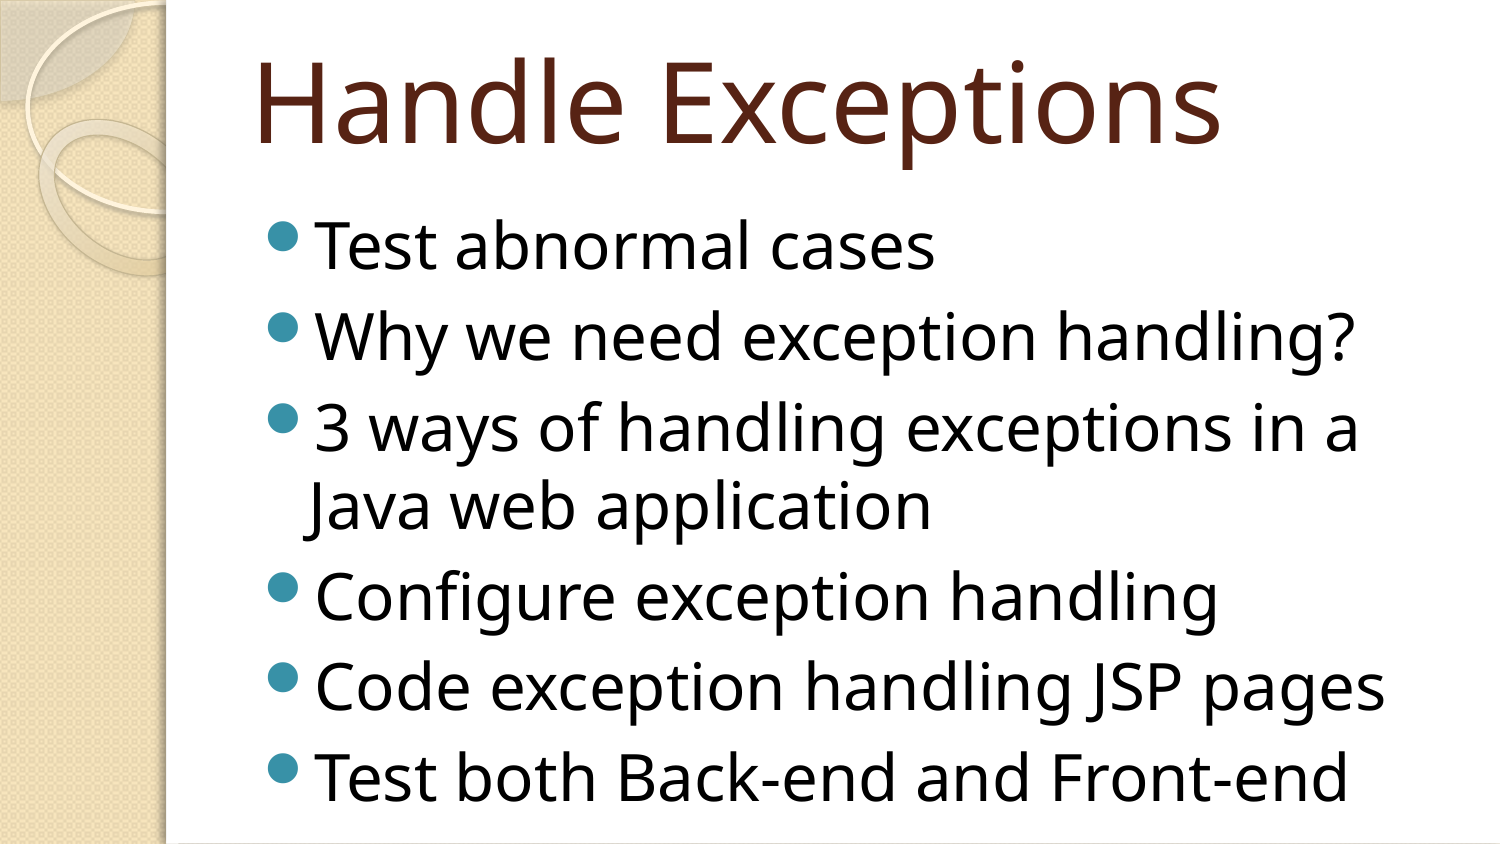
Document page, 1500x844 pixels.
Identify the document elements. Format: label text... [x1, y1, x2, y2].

title Handle Exceptions [235, 21, 1466, 175]
list Test abnormal cases Why we need exception handling? 3 ways of handling exceptions in a Java web application Configure exception handling Code exception handling JSP pages Test both Back-end and Front-end [235, 196, 1466, 822]
